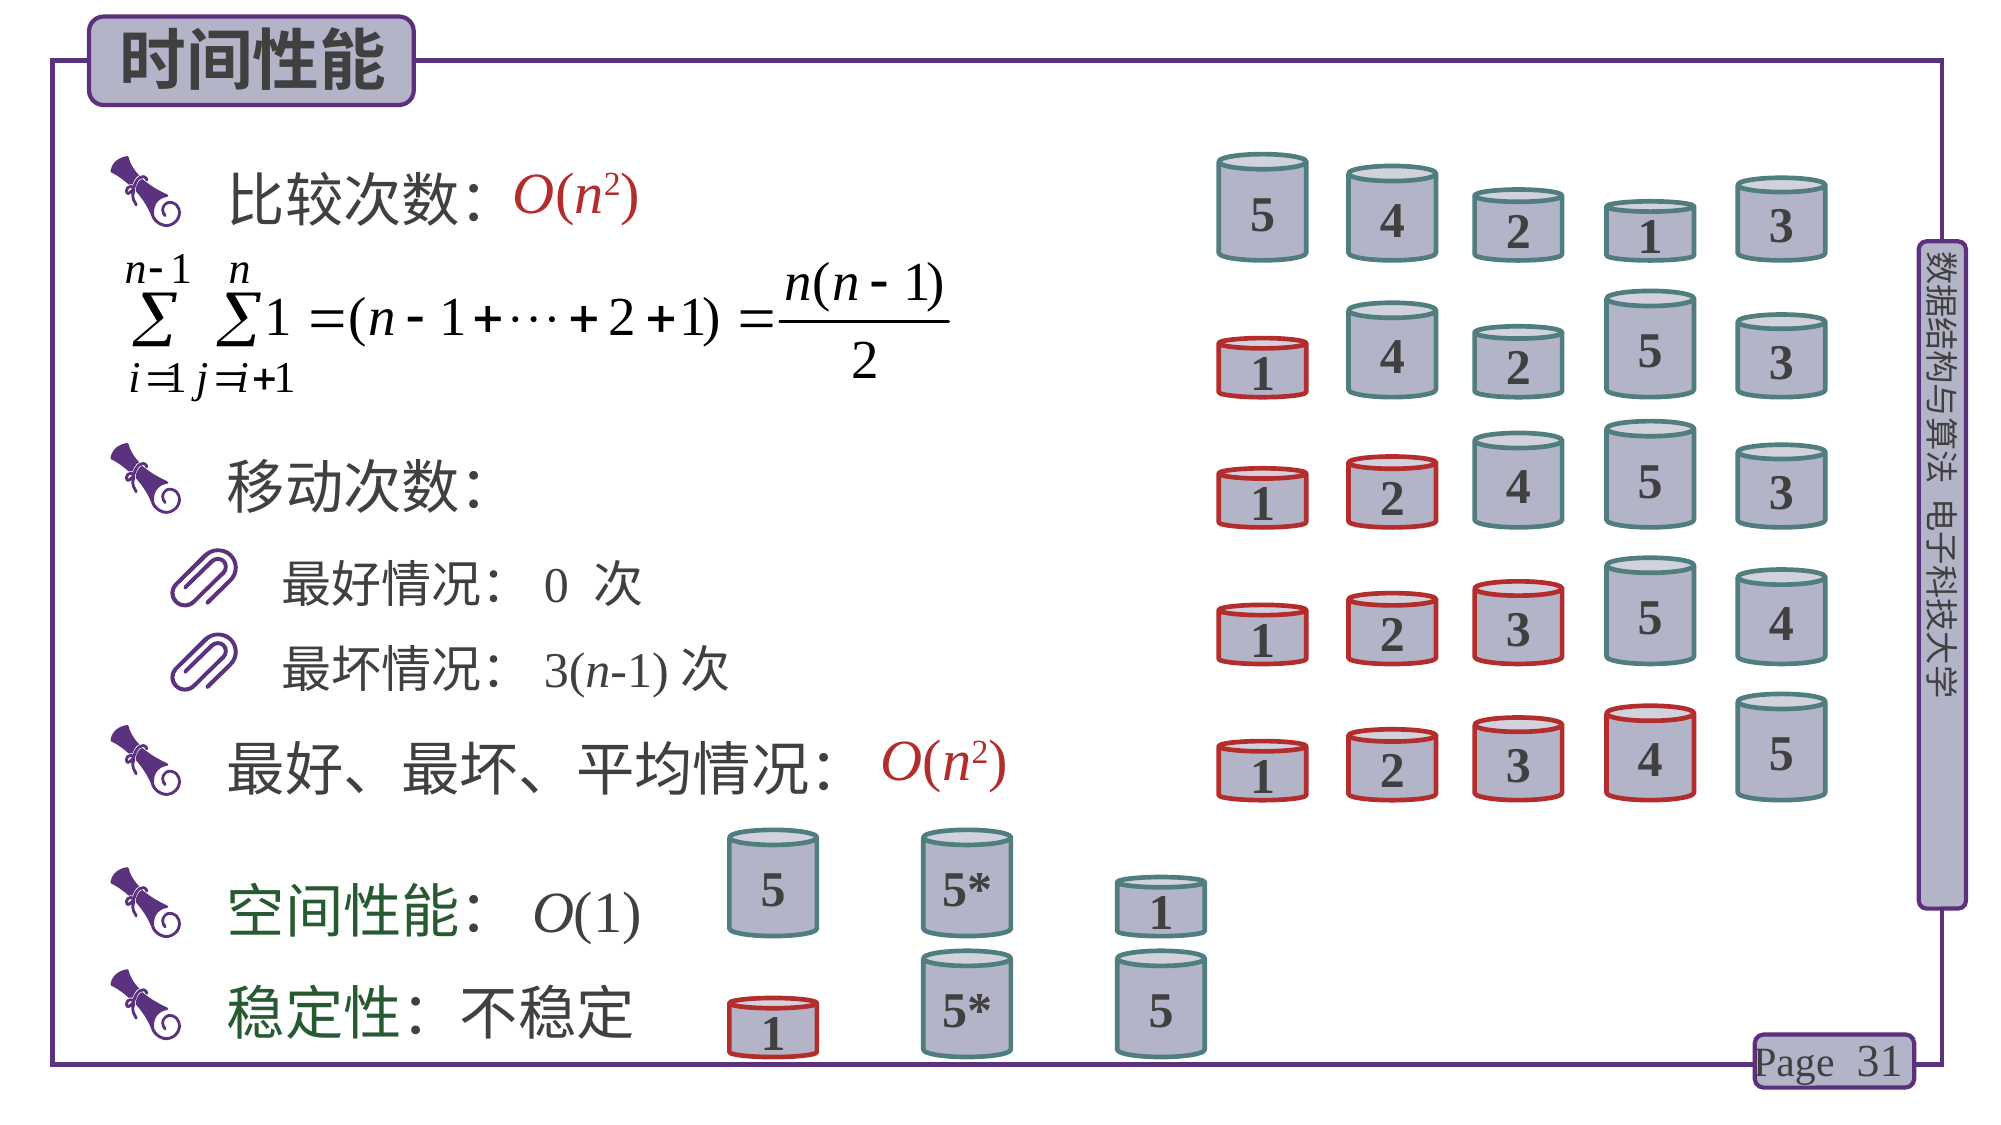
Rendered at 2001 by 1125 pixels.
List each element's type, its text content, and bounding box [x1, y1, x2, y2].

text_box 3 [1737, 177, 1826, 261]
text_box 4 [1348, 165, 1436, 261]
text_box 5* [923, 829, 1011, 937]
text_box [87, 15, 405, 107]
text_box 1 [1218, 741, 1307, 801]
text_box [110, 134, 823, 233]
text_box 5 [1737, 693, 1826, 801]
text_box 1 [1606, 201, 1694, 261]
text_box 1 [1218, 338, 1307, 398]
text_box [110, 703, 1032, 811]
text_box 5 [1606, 557, 1694, 664]
text_box 2 [1474, 326, 1563, 398]
text_box 5 [1606, 290, 1694, 398]
text_box 时间性能 [104, 10, 420, 105]
text_box 5 [1606, 421, 1694, 528]
text_box 5 [729, 829, 817, 845]
text_box 3 [1474, 717, 1563, 801]
text_box 4 [1348, 302, 1436, 398]
text_box 2 [1348, 729, 1436, 801]
text_box 3 [1474, 581, 1563, 664]
text_box 4 [1474, 432, 1563, 528]
text_box 2 [1474, 189, 1563, 261]
text_box 1 [1218, 604, 1307, 665]
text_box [110, 421, 823, 529]
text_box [110, 845, 823, 947]
text_box 5* [923, 950, 1011, 1058]
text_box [110, 947, 823, 1055]
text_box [168, 623, 845, 703]
text_box 1 [1117, 877, 1205, 937]
text_box 2 [1348, 593, 1436, 665]
text_box 3 [1737, 314, 1826, 398]
text_box 4 [1737, 569, 1826, 664]
text_box 5 [1218, 154, 1307, 261]
text_box 3 [1737, 444, 1826, 528]
text_box 2 [1348, 456, 1436, 528]
text_box 4 [1606, 705, 1694, 801]
text_box 5 [1117, 950, 1205, 1058]
text_box 1 [1218, 468, 1307, 528]
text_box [114, 236, 961, 418]
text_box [168, 539, 729, 622]
